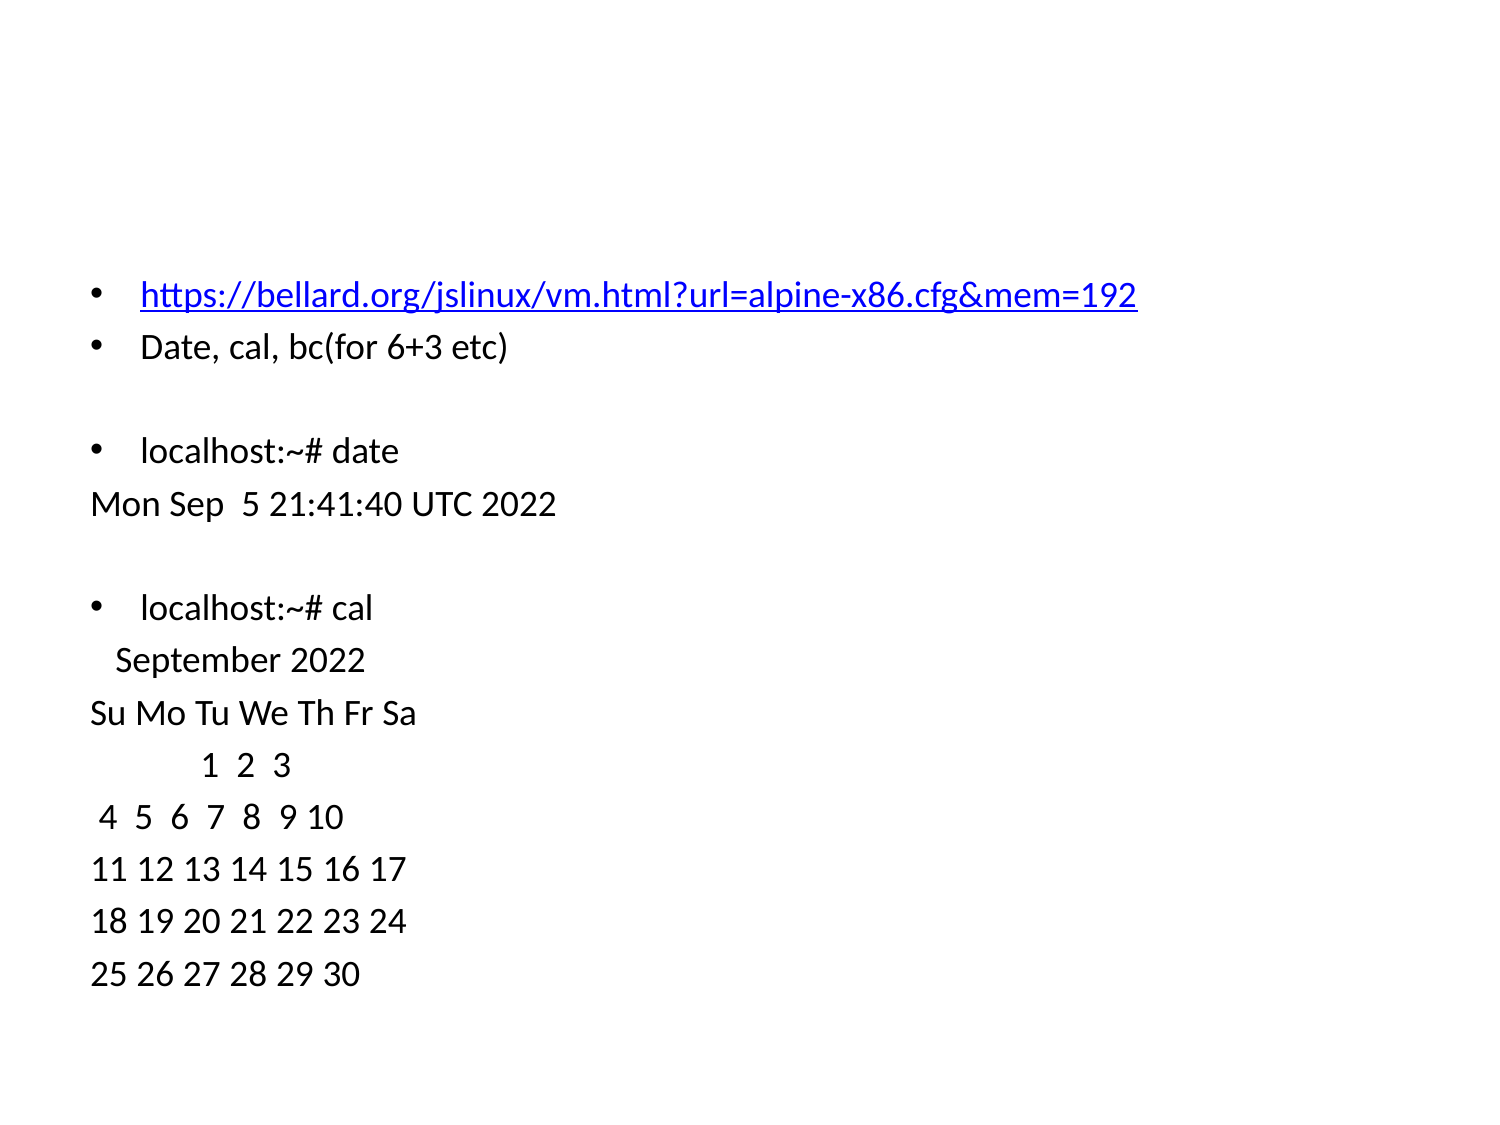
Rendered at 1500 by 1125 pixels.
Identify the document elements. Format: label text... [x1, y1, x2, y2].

list https://bellard.org/jslinux/vm.html?url=alpine-x86.cfg&mem=192 Date, cal, bc(for 6+3 etc) localhost:~# date Mon Sep 5 21:41:40 UTC 2022 localhost:~# cal September 2022 Su Mo Tu We Th Fr Sa 1 2 3 4 5 6 7 8 9 10 11 12 13 14 15 16 17 18 19 20 21 22 23 24 25 26 27 28 29 30 [75, 262, 1425, 1005]
